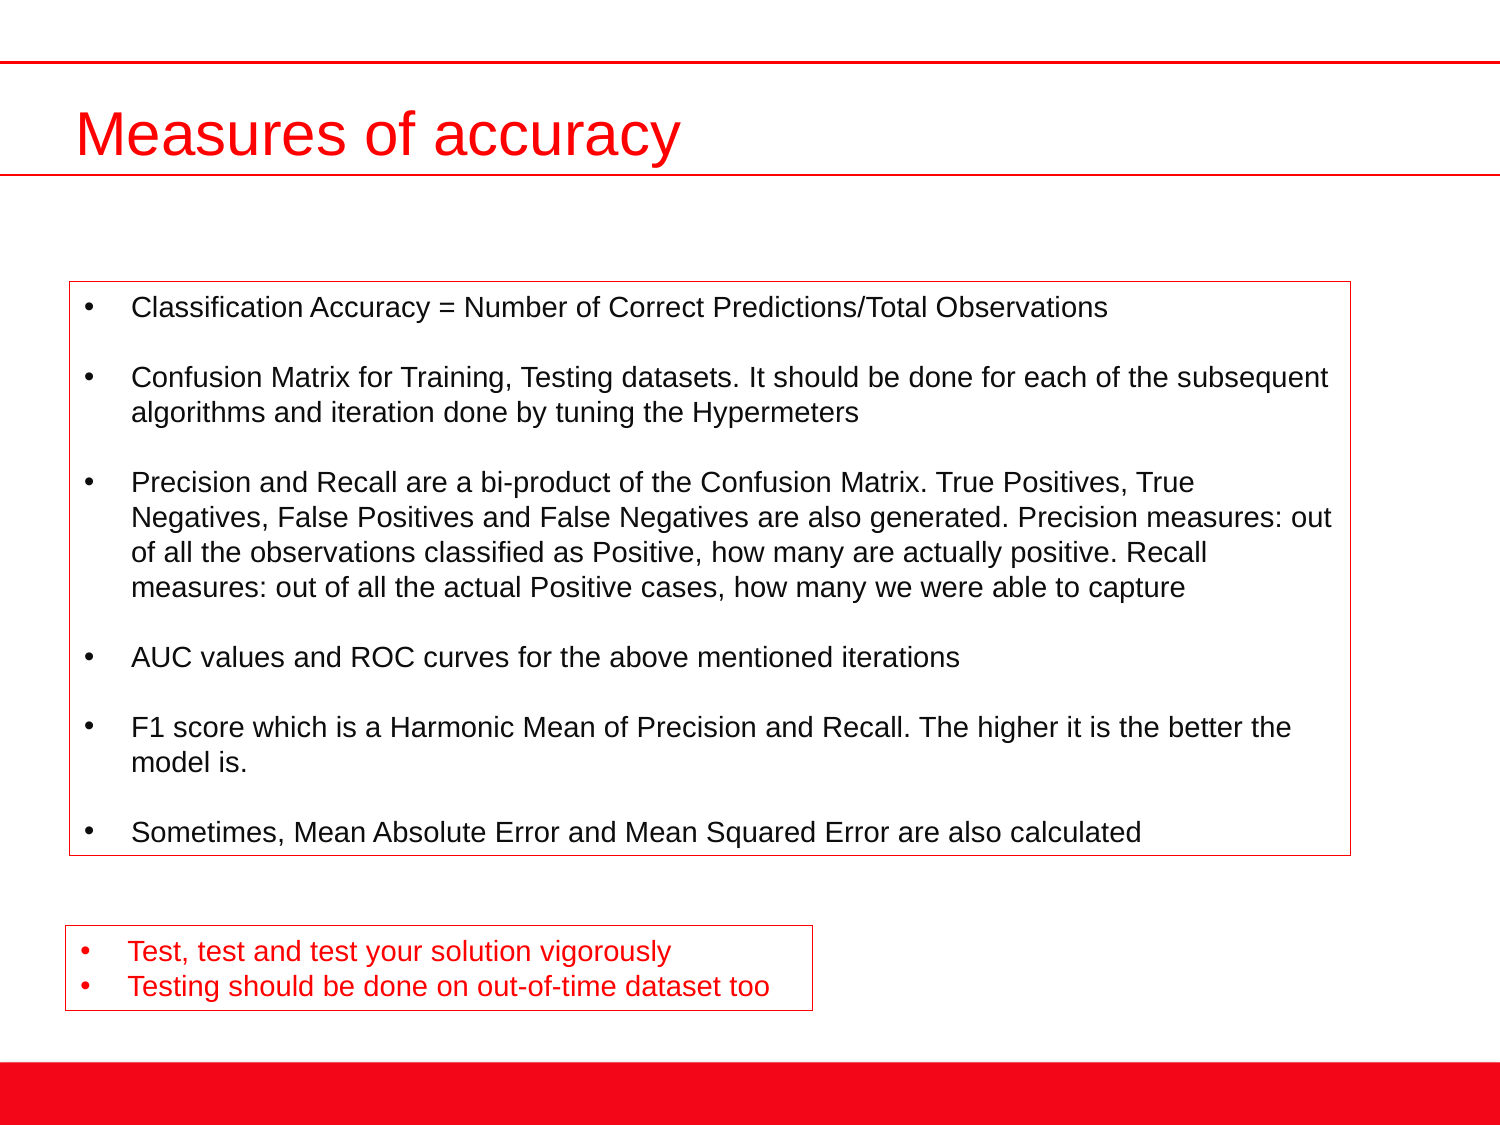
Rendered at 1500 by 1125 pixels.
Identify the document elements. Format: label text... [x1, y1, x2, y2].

text_box Measures of accuracy [74, 93, 1425, 169]
text_box Classification Accuracy = Number of Correct Predictions/Total Observations Confusion Matrix for Training, Testing datasets. It should be done for each of the subsequent algorithms and iteration done by tuning the Hypermeters Precision and Recall are a bi-product of the Confusion Matrix. True Positives, True Negatives, False Positives and False Negatives are also generated. Precision measures: out of all the observations classified as Positive, how many are actually positive. Recall measures: out of all the actual Positive cases, how many we were able to capture AUC values and ROC curves for the above mentioned iterations F1 score which is a Harmonic Mean of Precision and Recall. The higher it is the better the model is. Sometimes, Mean Absolute Error and Mean Squared Error are also calculated [69, 281, 1351, 856]
text_box Test, test and test your solution vigorously Testing should be done on out-of-time dataset too [65, 925, 813, 1011]
